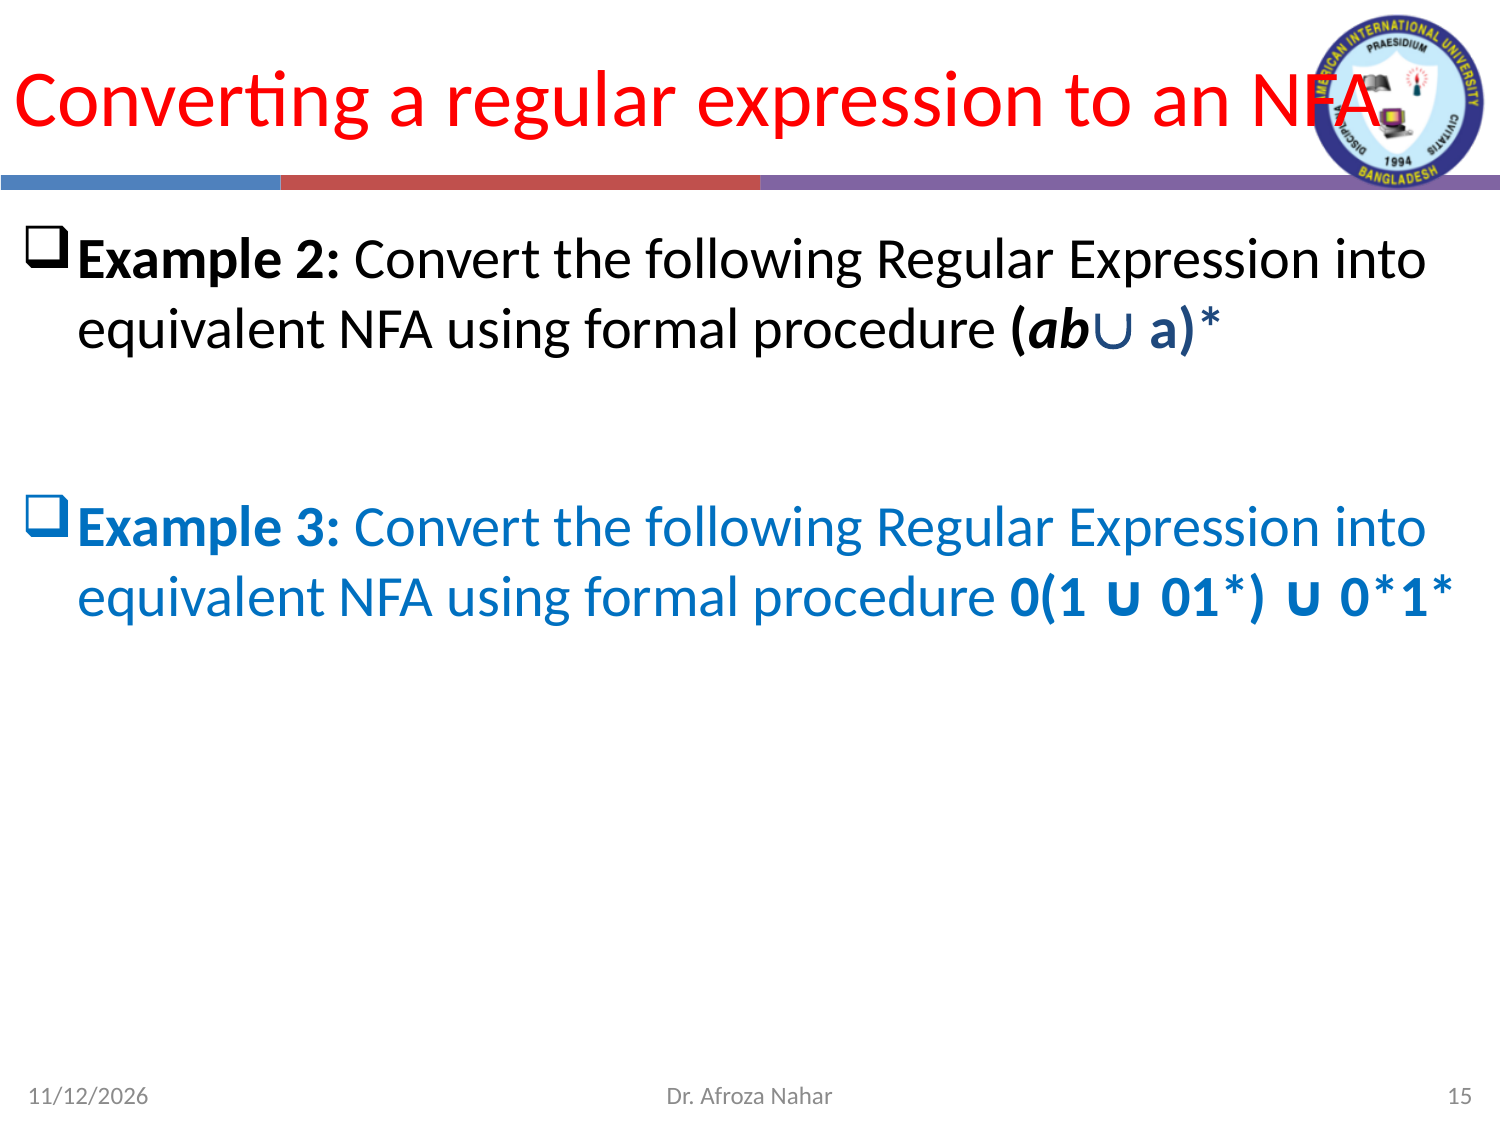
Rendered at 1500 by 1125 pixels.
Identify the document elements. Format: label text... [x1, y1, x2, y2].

footer Dr. Afroza Nahar [512, 1065, 988, 1125]
list Example 2: Convert the following Regular Expression into equivalent NFA using formal procedure (ab a)* Example 3: Convert the following Regular Expression into equivalent NFA using formal procedure 0(1 ∪ 01*) ∪ 0*1* [5, 212, 1475, 866]
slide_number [12, 1065, 363, 1125]
picture [1307, 188, 1488, 193]
slide_number 15 [1137, 1065, 1488, 1125]
title Converting a regular expression to an NFA [0, 0, 1488, 188]
